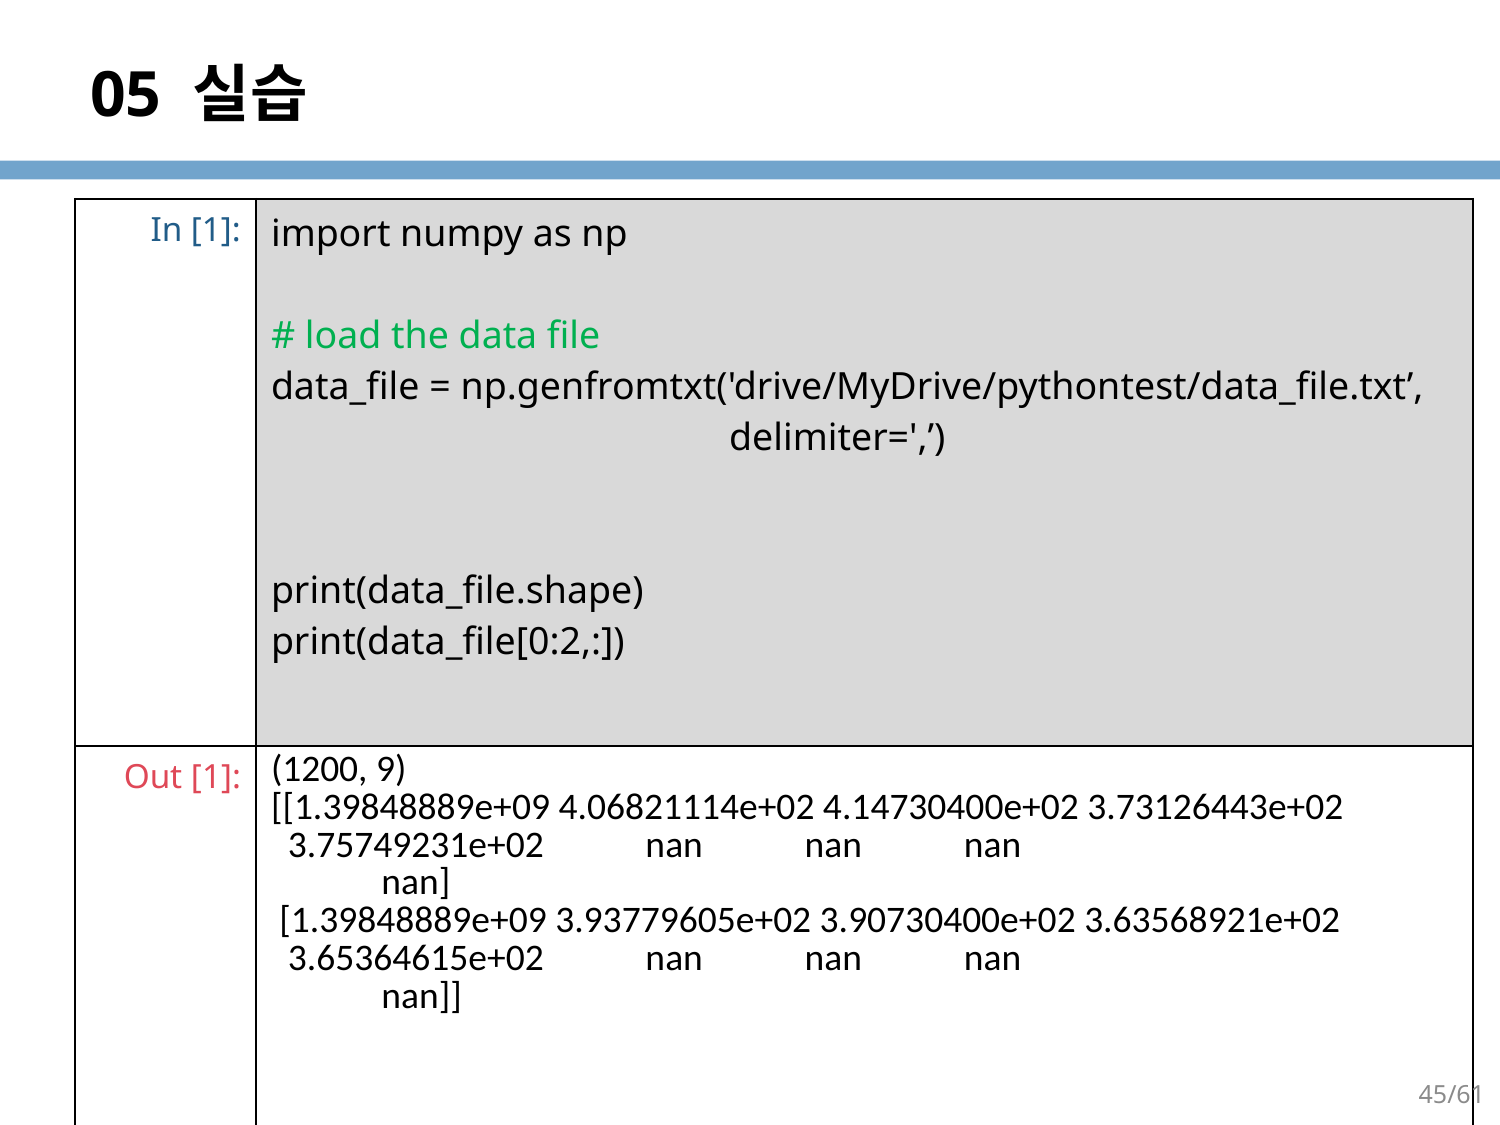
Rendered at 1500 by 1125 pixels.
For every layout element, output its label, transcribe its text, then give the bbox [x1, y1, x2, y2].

table_cell Out [1]: [76, 747, 255, 1125]
table_cell (1200, 9) [[1.39848889e+09 4.06821114e+02 4.14730400e+02 3.73126443e+02 3.75749231e+02 nan nan nan nan] [1.39848889e+09 3.93779605e+02 3.90730400e+02 3.63568921e+02 3.65364615e+02 nan nan nan nan]] [257, 747, 1472, 1125]
slide_number 45/61 [1149, 1065, 1500, 1125]
title 05 실습 [75, 45, 1250, 139]
table_header import numpy as np # load the data file data_file = np.genfromtxt('drive/MyDrive/pythontest/data_file.txt’, delimiter=',’) print(data_file.shape) print(data_file[0:2,:]) [257, 200, 1472, 745]
table_header In [1]: [76, 200, 255, 745]
